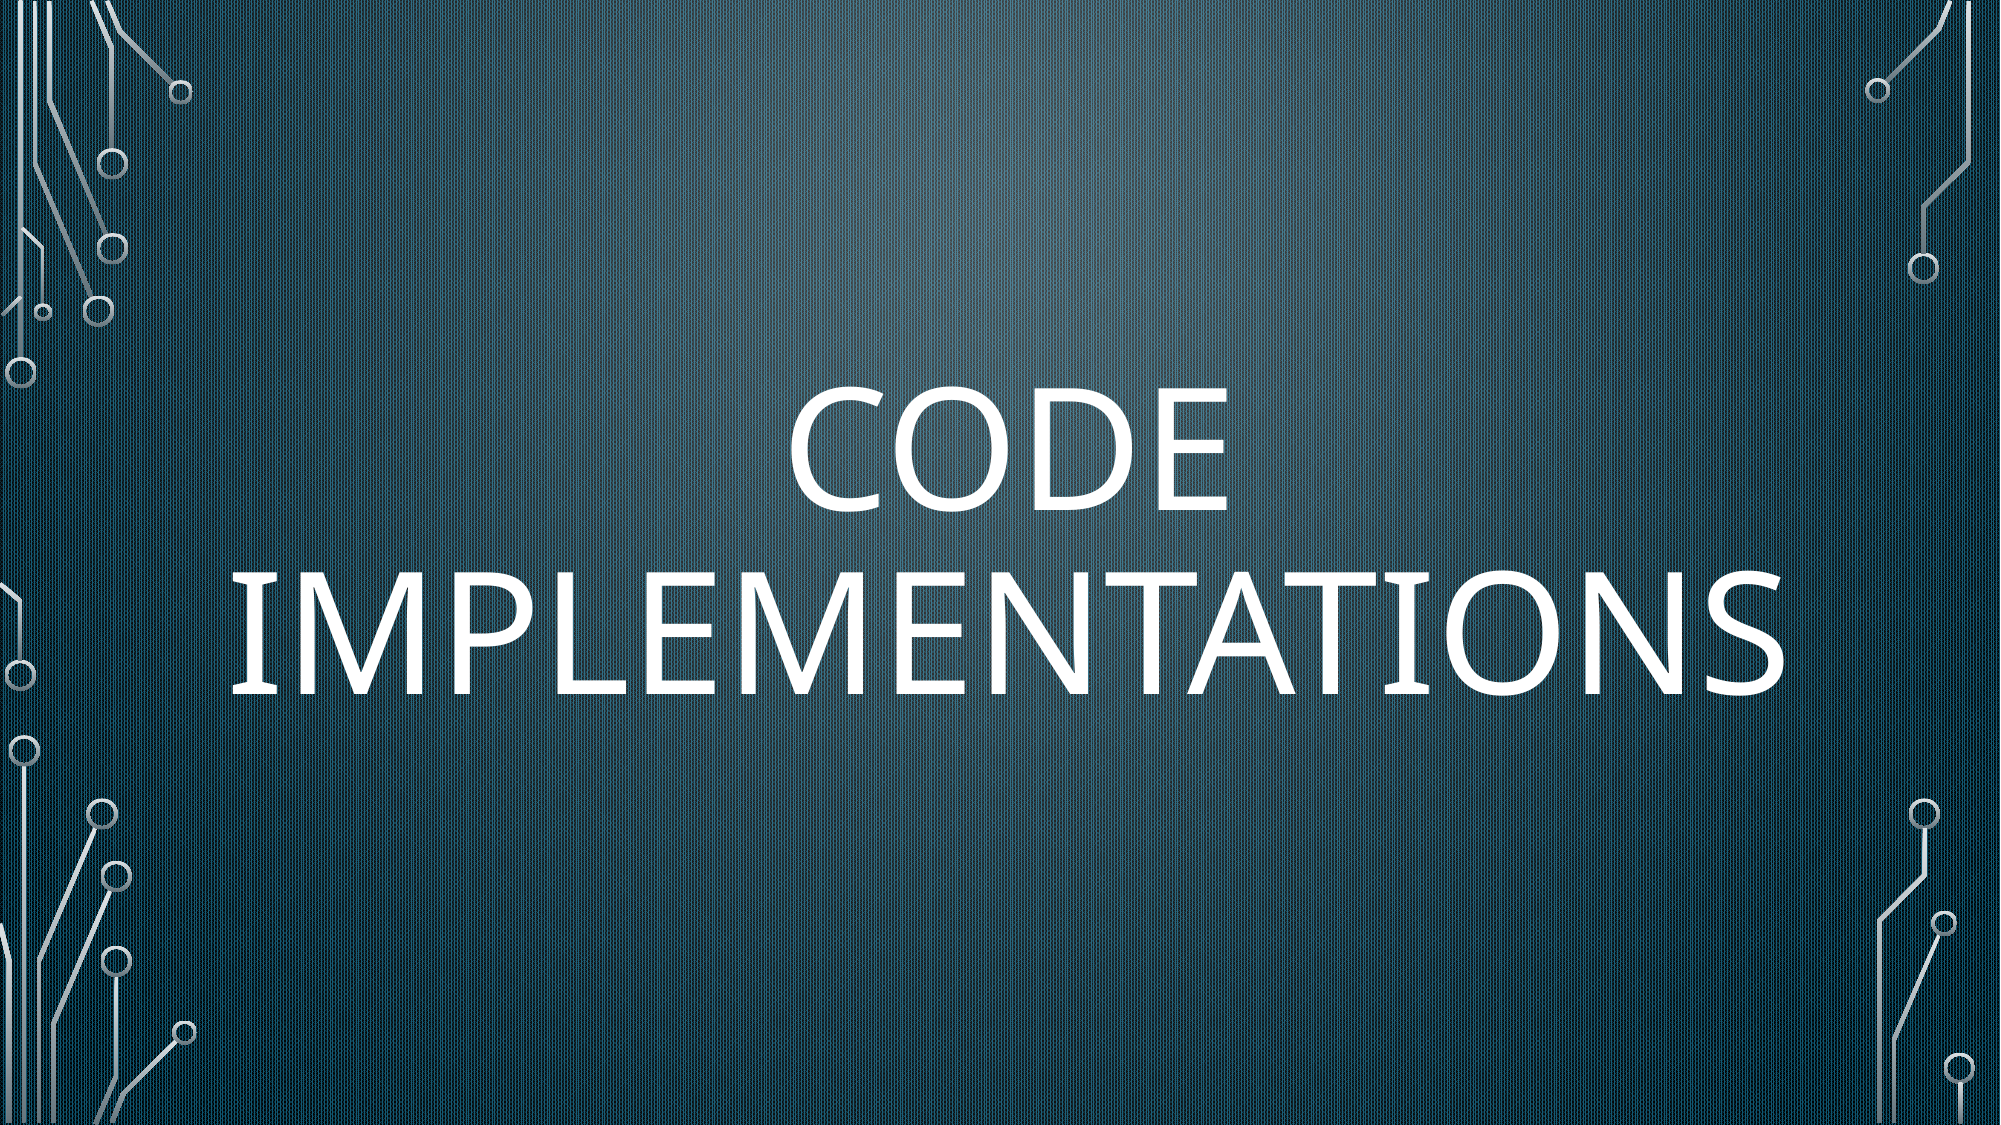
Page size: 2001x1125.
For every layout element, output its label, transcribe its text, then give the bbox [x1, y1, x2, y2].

title Code Implementations [154, 348, 1865, 739]
